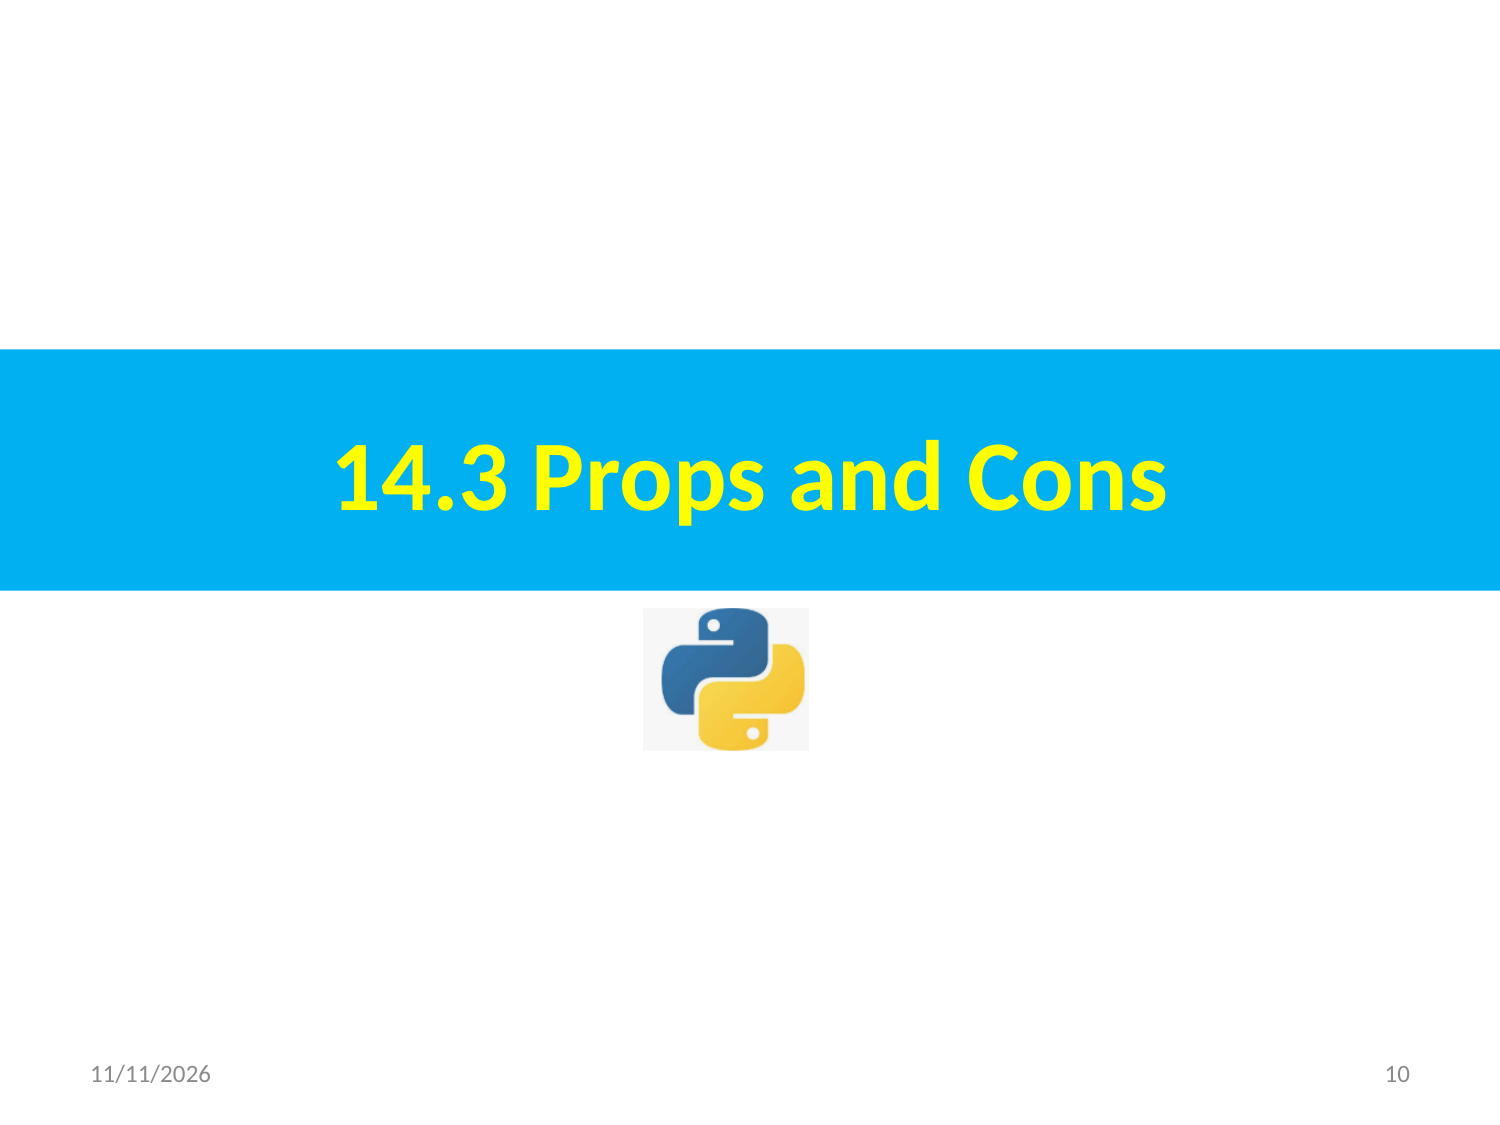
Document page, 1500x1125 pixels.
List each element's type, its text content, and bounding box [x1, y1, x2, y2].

picture [643, 606, 809, 752]
title 14.3 Props and Cons [0, 349, 1500, 591]
slide_number 10 [1074, 1042, 1425, 1103]
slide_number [75, 1042, 425, 1103]
